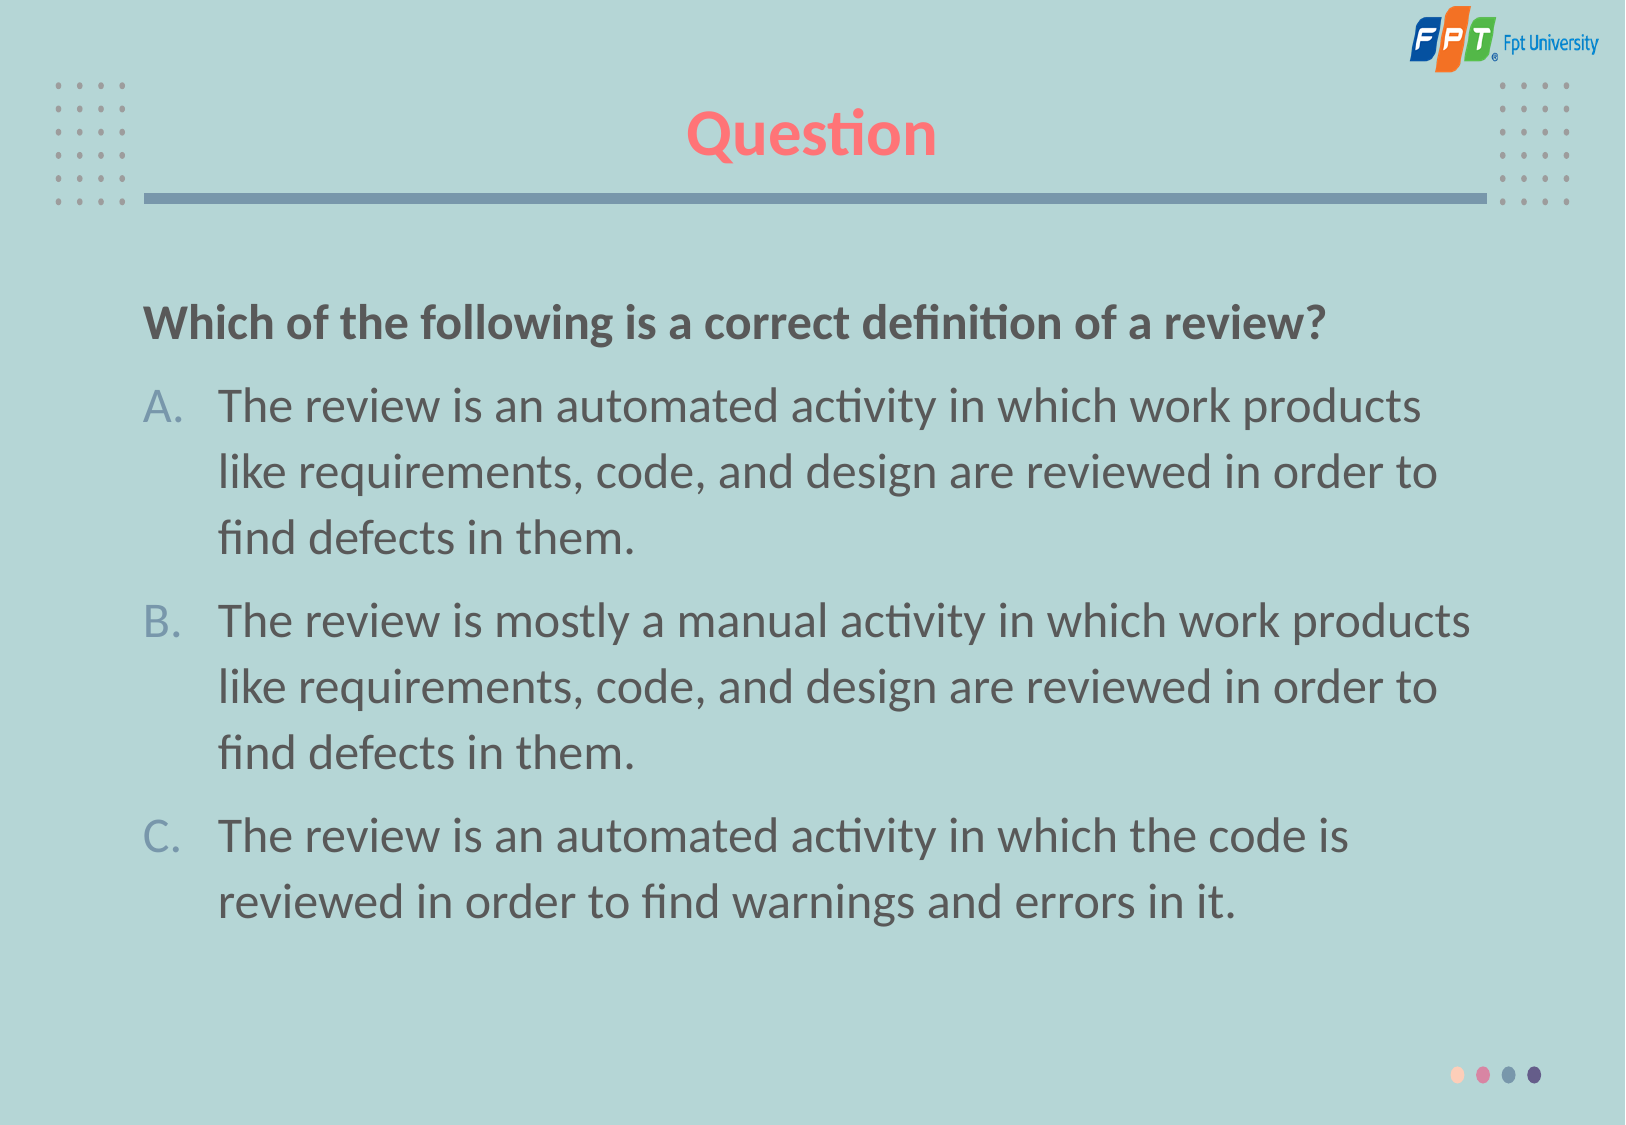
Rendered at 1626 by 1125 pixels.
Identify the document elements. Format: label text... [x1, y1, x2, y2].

title Question [111, 60, 1514, 208]
list Which of the following is a correct definition of a review? The review is an automated activity in which work products like requirements, code, and design are reviewed in order to find defects in them. The review is mostly a manual activity in which work products like requirements, code, and design are reviewed in order to find defects in them. The review is an automated activity in which the code is reviewed in order to find warnings and errors in it. [127, 276, 1517, 1031]
picture [1383, 6, 1624, 88]
